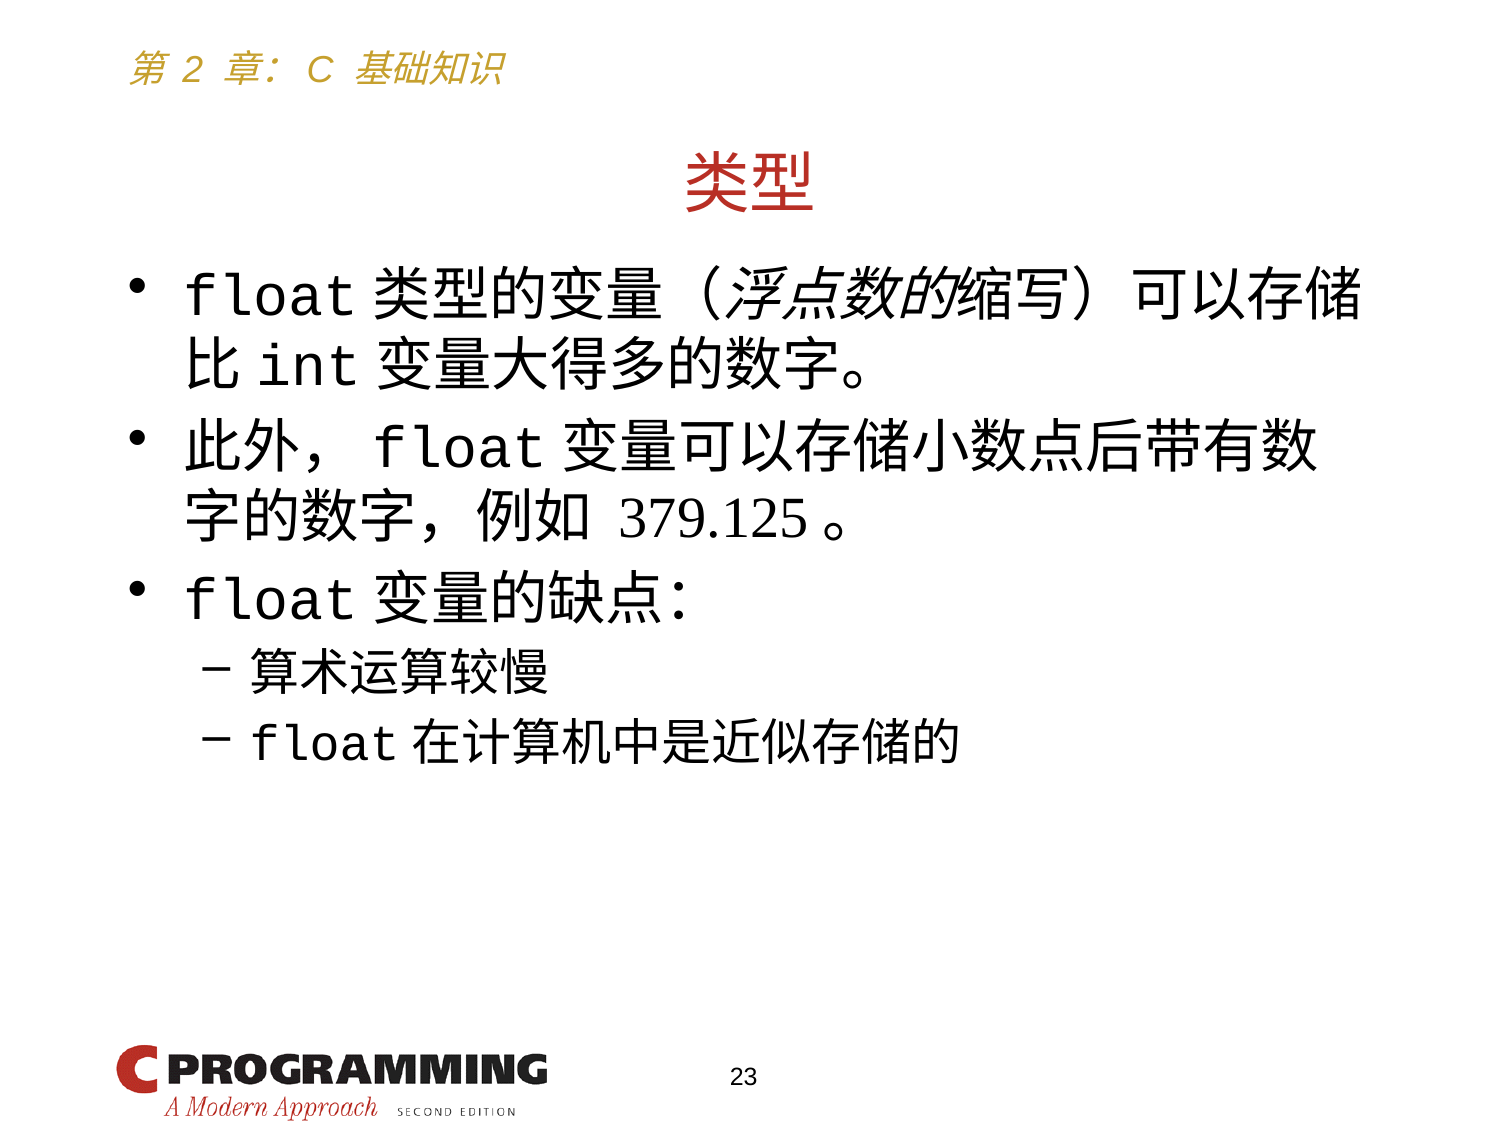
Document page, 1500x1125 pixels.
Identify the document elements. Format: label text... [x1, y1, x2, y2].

picture [112, 1041, 550, 1123]
list float类型的变量（浮点数的缩写）可以存储比int变量大得多的数字。 此外，float变量可以存储小数点后带有数字的数字，例如 379.125。 float变量的缺点： 算术运算较慢 float在计算机中是近似存储的 [112, 249, 1388, 1038]
slide_number 23 [687, 1049, 801, 1101]
title 类型 [112, 125, 1388, 238]
